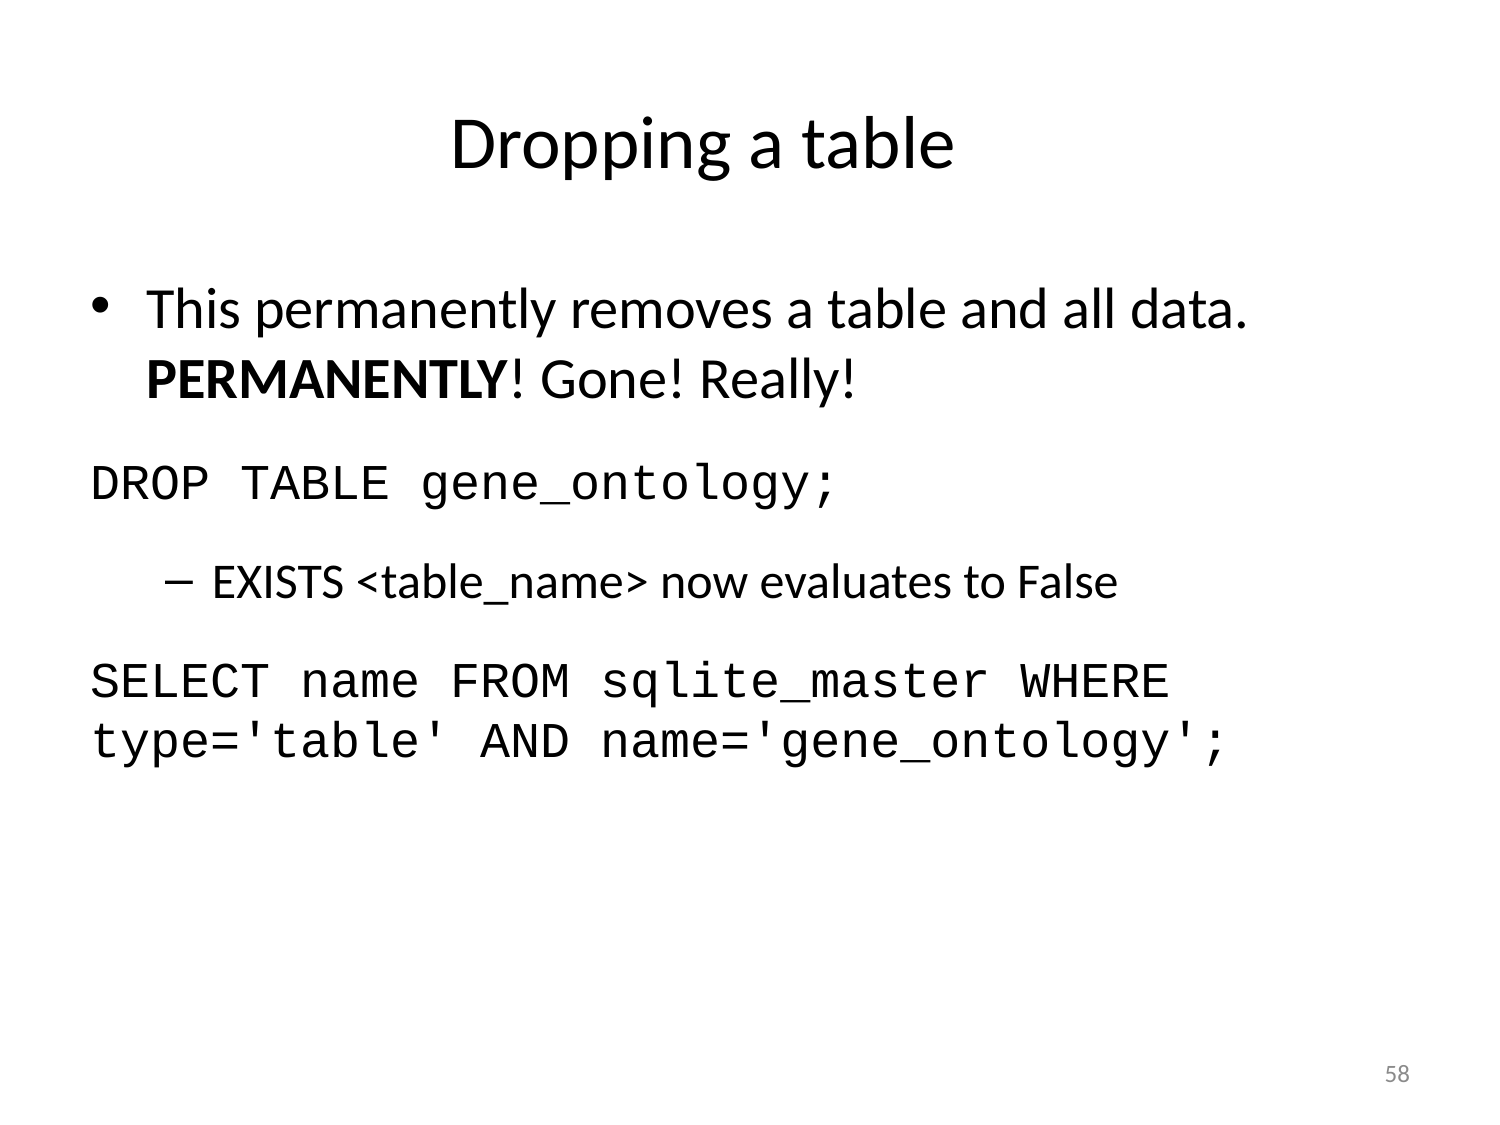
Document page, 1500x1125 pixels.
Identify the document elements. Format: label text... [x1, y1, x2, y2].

list This permanently removes a table and all data. PERMANENTLY! Gone! Really! DROP TABLE gene_ontology; EXISTS <table_name> now evaluates to False SELECT name FROM sqlite_master WHERE type='table' AND name='gene_ontology'; [75, 262, 1425, 1005]
title Dropping a table [75, 45, 1425, 233]
slide_number 58 [1074, 1042, 1425, 1103]
